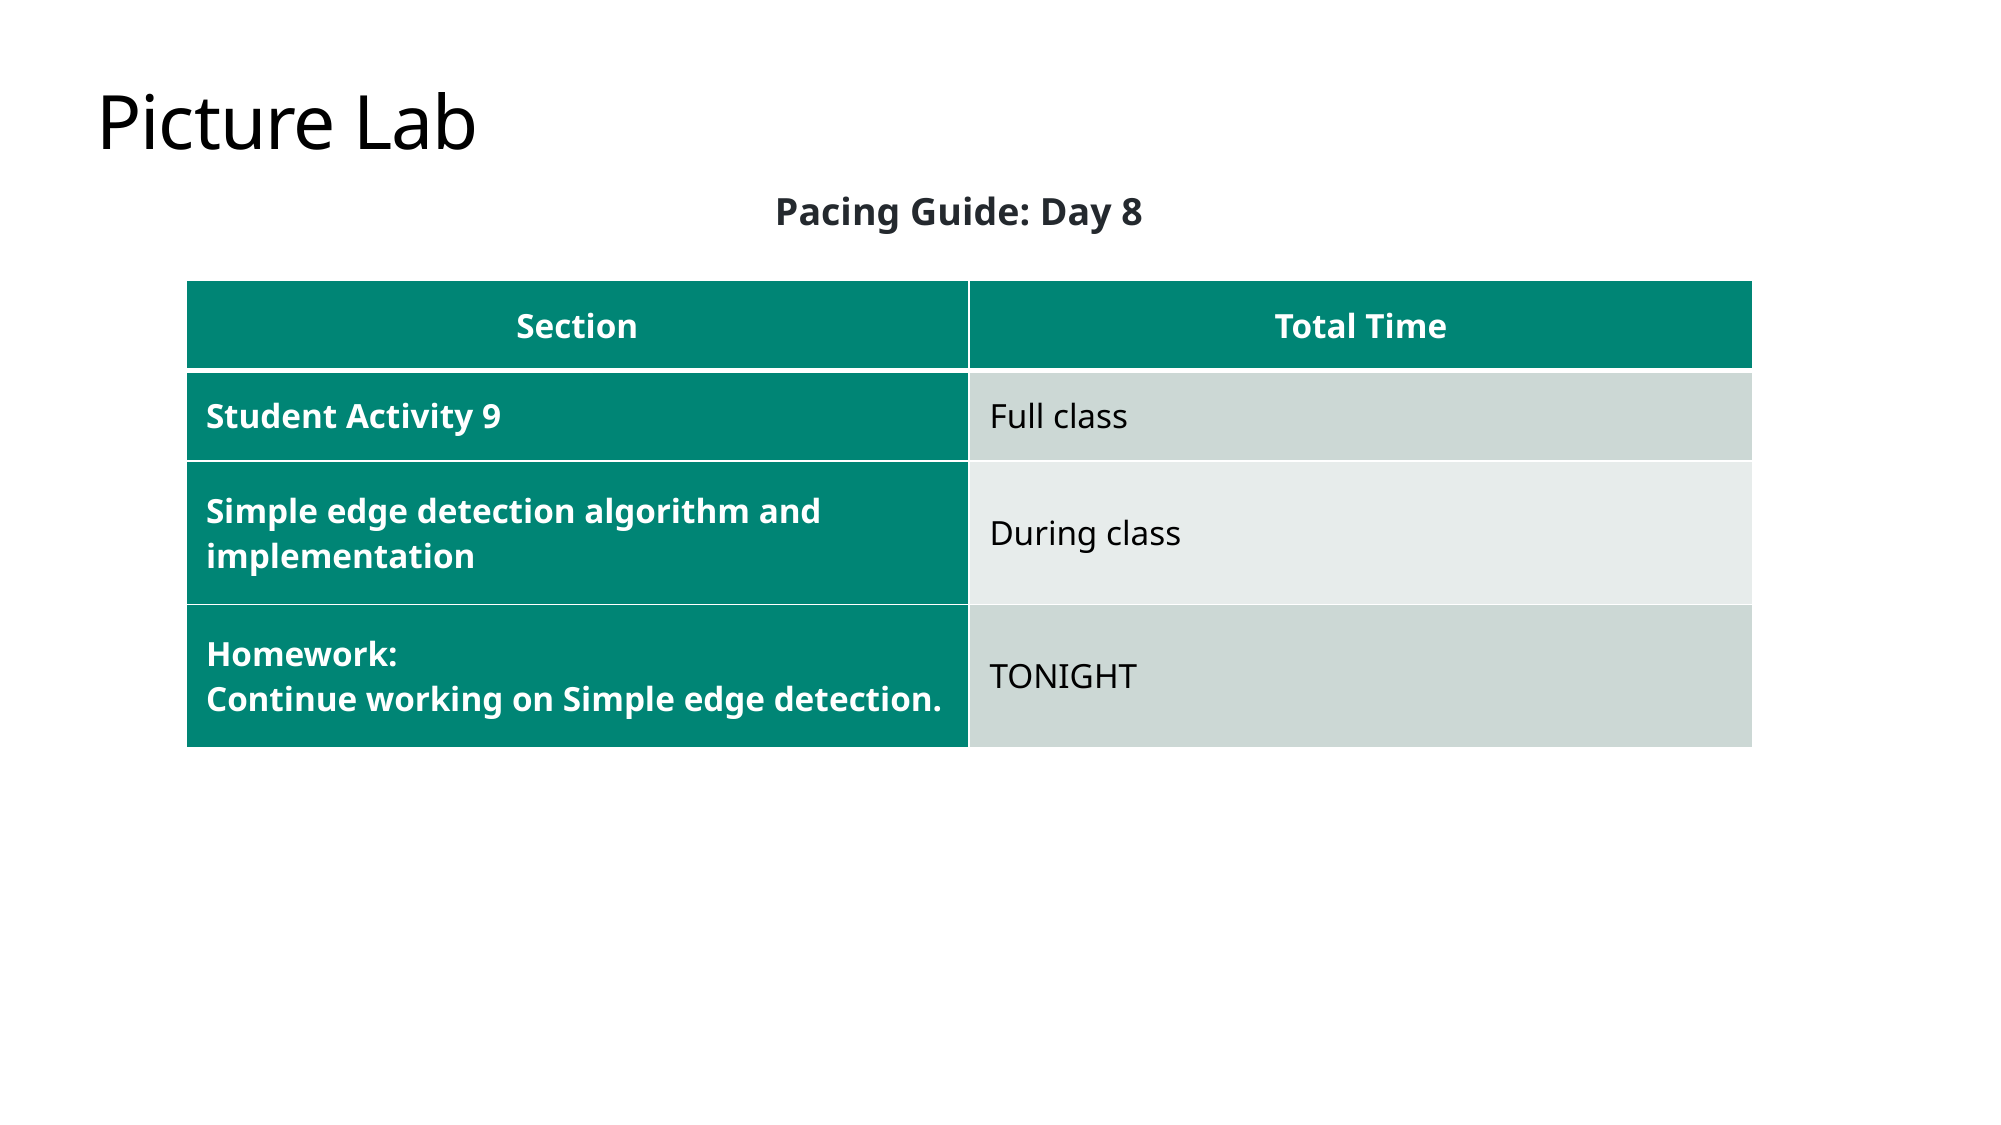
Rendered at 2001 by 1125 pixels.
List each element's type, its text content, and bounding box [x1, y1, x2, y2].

table_header Total Time [970, 281, 1752, 368]
table_cell During class [970, 462, 1752, 604]
table_header Section [187, 281, 968, 368]
table_cell Student Activity 9 [187, 373, 968, 460]
title Picture Lab [96, 75, 1904, 166]
table_cell Simple edge detection algorithm and implementation [187, 462, 968, 604]
table_cell Homework: Continue working on Simple edge detection. [187, 605, 968, 747]
text_box Pacing Guide: Day 8 [774, 187, 1225, 233]
table_cell Full class [970, 373, 1752, 460]
table_cell TONIGHT [970, 605, 1752, 747]
